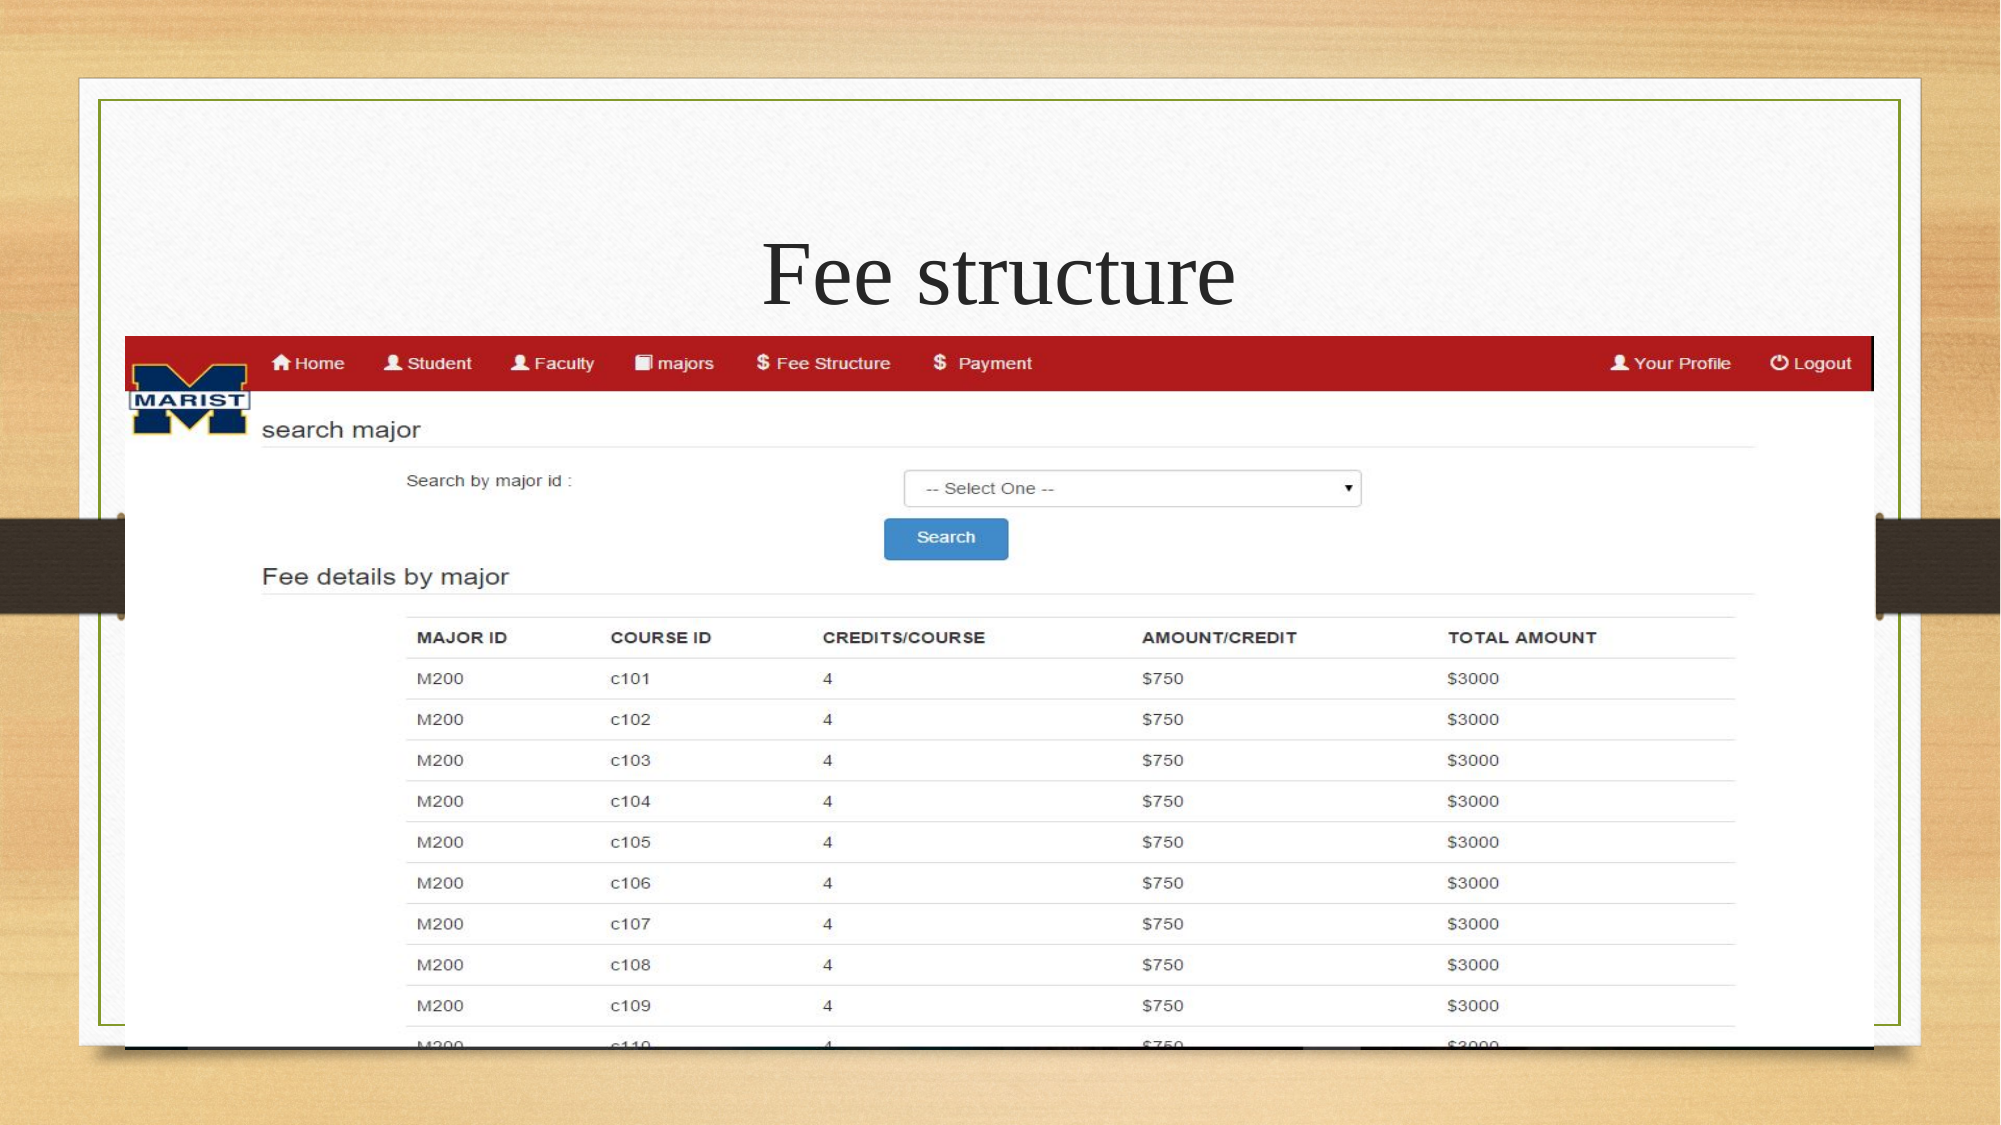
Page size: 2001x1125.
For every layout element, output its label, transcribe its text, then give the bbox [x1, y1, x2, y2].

picture [0, 0, 2001, 1125]
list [124, 336, 1874, 1050]
title Fee structure [212, 161, 1788, 336]
